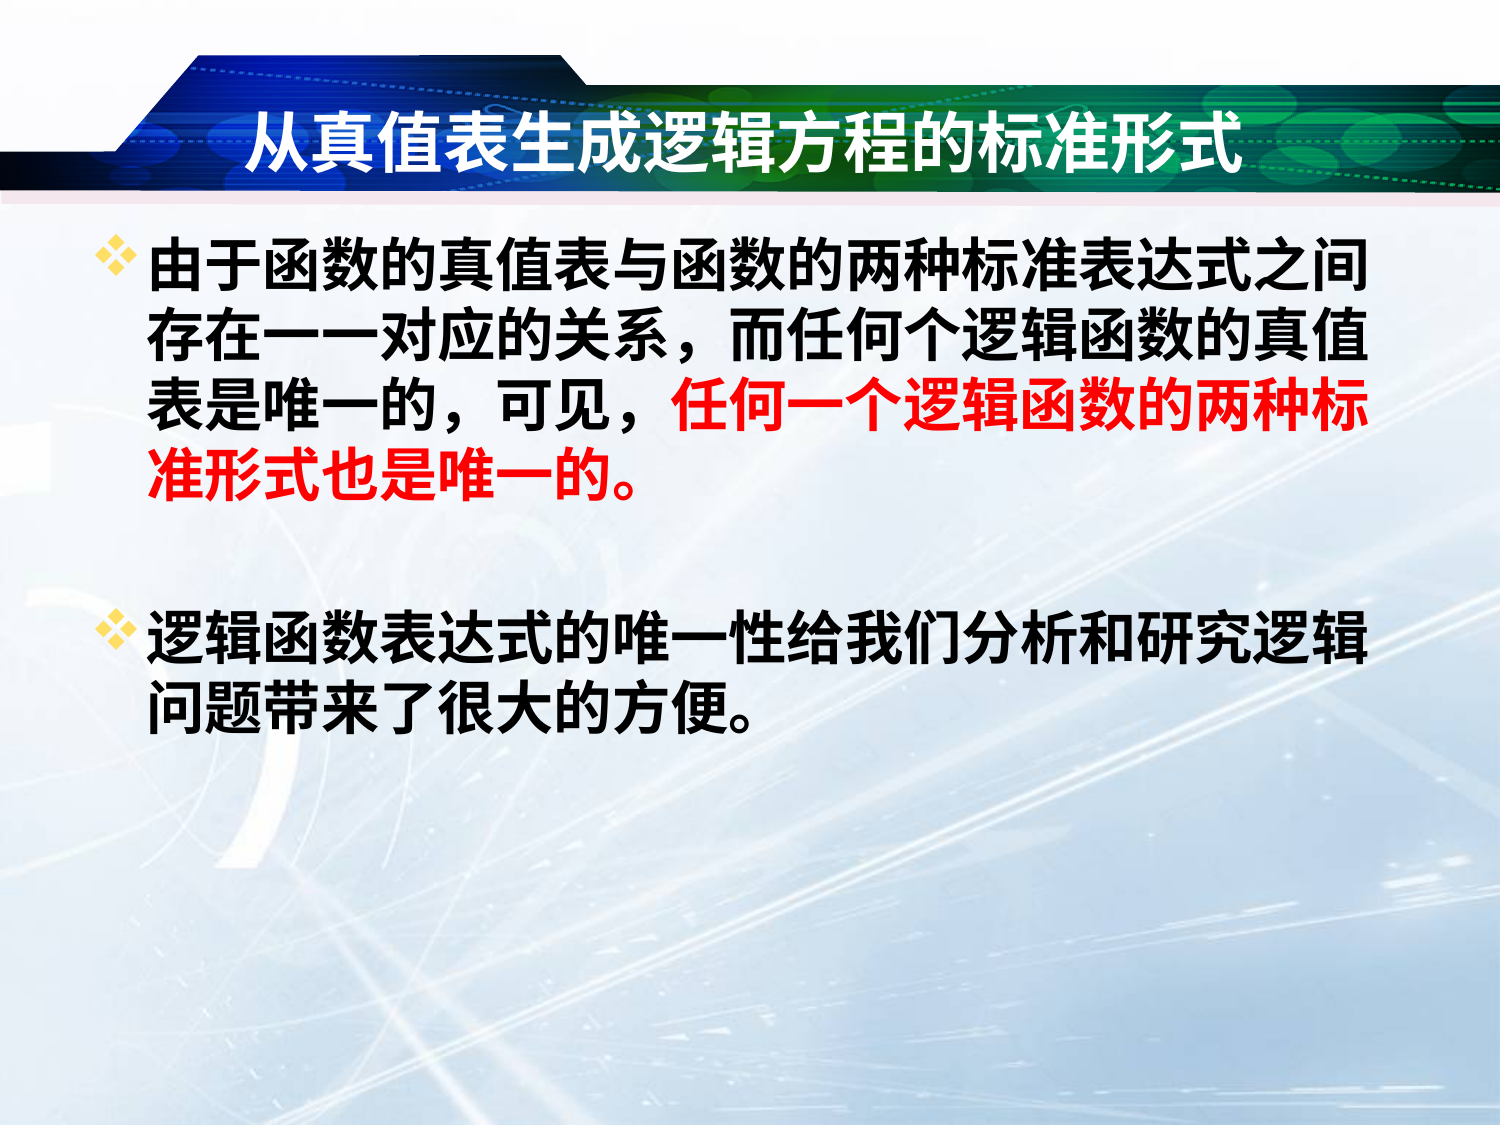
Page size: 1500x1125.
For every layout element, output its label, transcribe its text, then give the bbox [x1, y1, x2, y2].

list 由于函数的真值表与函数的两种标准表达式之间存在一一对应的关系，而任何个逻辑函数的真值表是唯一的，可见，任何一个逻辑函数的两种标准形式也是唯一的。 逻辑函数表达式的唯一性给我们分析和研究逻辑问题带来了很大的方便。 [74, 220, 1426, 1064]
title 从真值表生成逻辑方程的标准形式 [99, 94, 1388, 188]
picture [0, 0, 1500, 1125]
